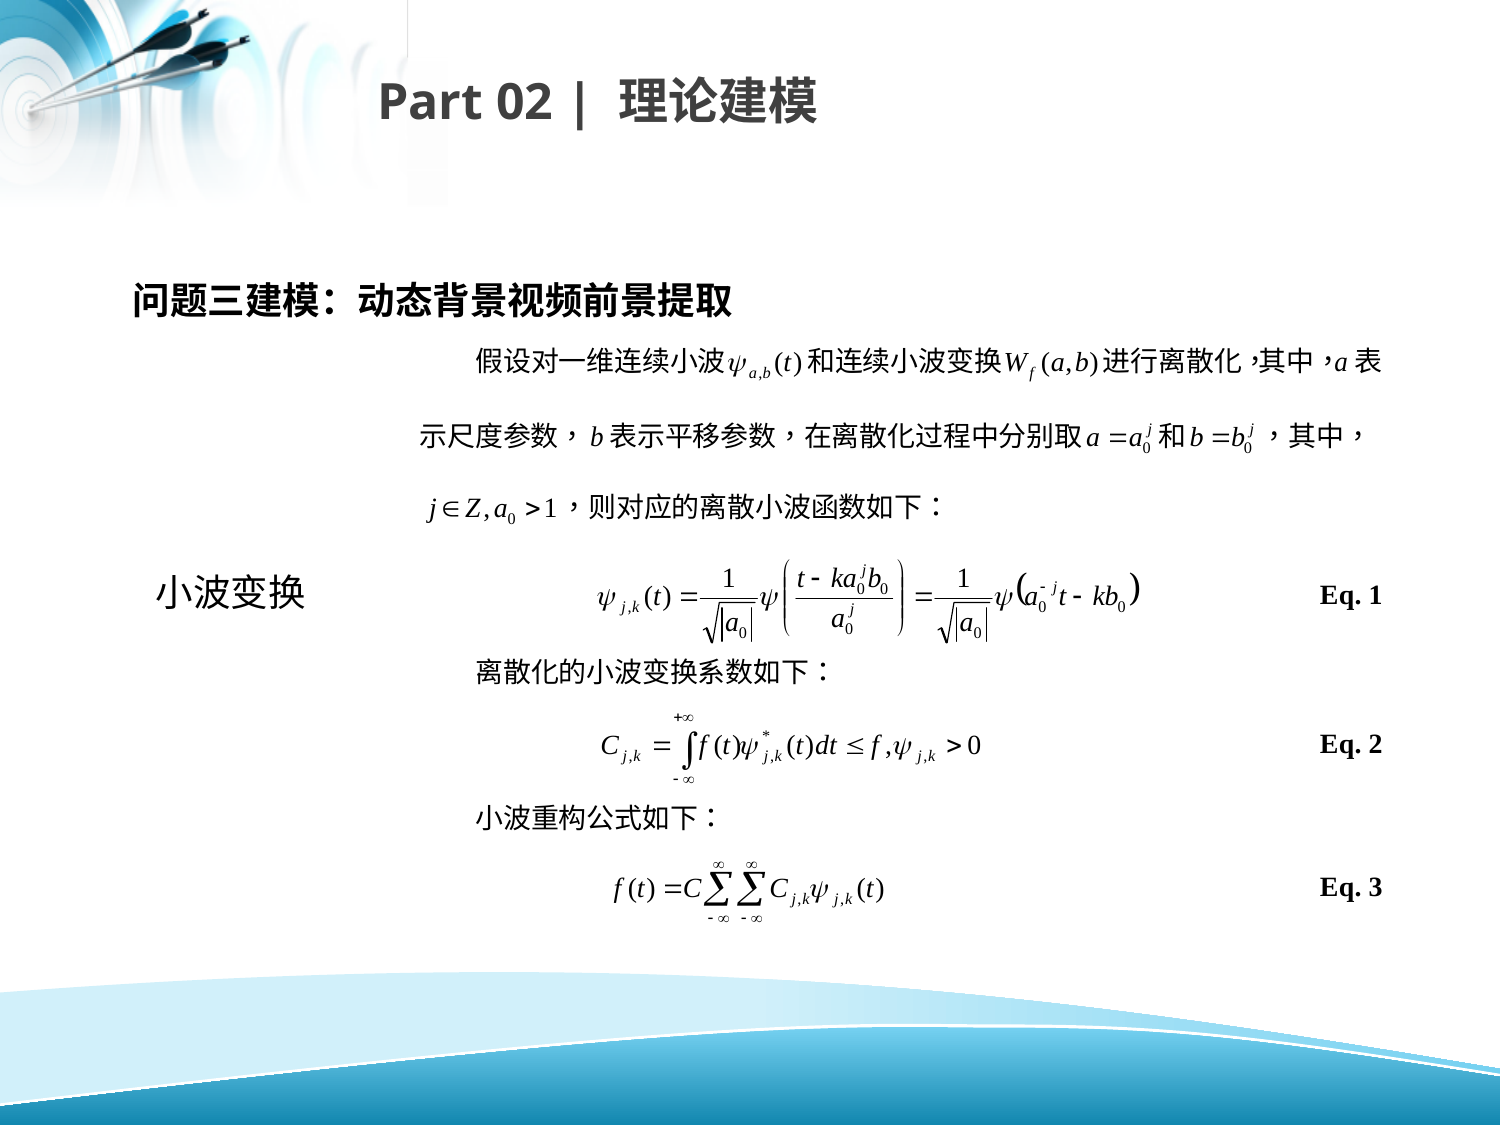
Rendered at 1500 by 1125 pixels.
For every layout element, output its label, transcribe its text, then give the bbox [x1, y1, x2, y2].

slide_number [1059, 1042, 1397, 1103]
picture [0, 0, 1382, 944]
text_box Part 02 | 理论建模 [365, 45, 831, 135]
text_box 问题三建模：动态背景视频前景提取 [117, 269, 748, 330]
text_box 小波变换 [141, 548, 321, 622]
